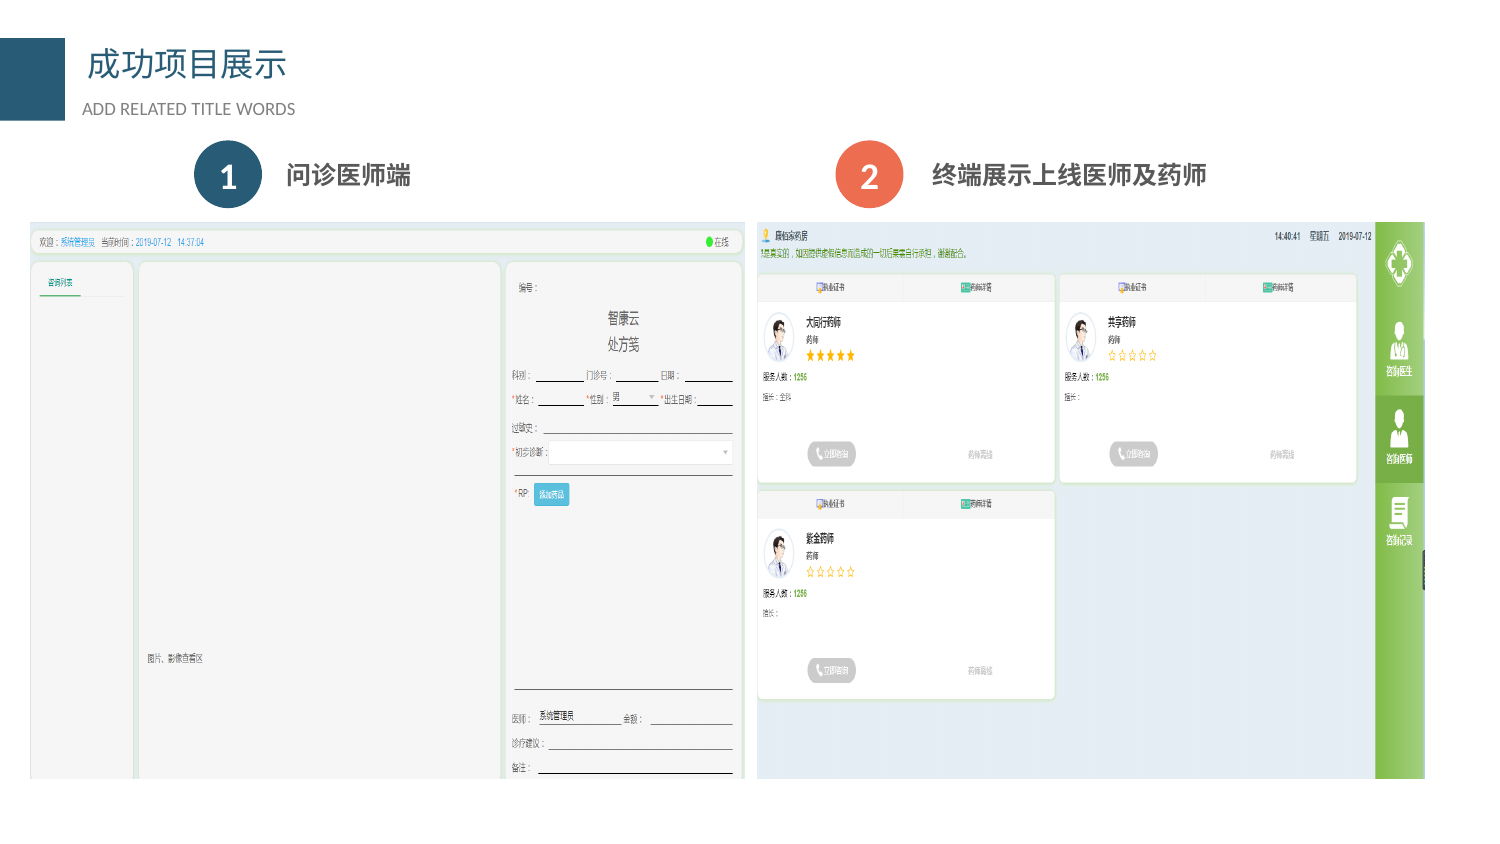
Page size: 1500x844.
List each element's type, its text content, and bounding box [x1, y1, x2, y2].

text_box 终端展示上线医师及药师 [932, 159, 1216, 190]
picture [29, 222, 745, 779]
text_box 问诊医师端 [286, 159, 447, 190]
text_box 1 [194, 140, 263, 209]
picture [757, 222, 1425, 779]
text_box 2 [835, 140, 904, 209]
